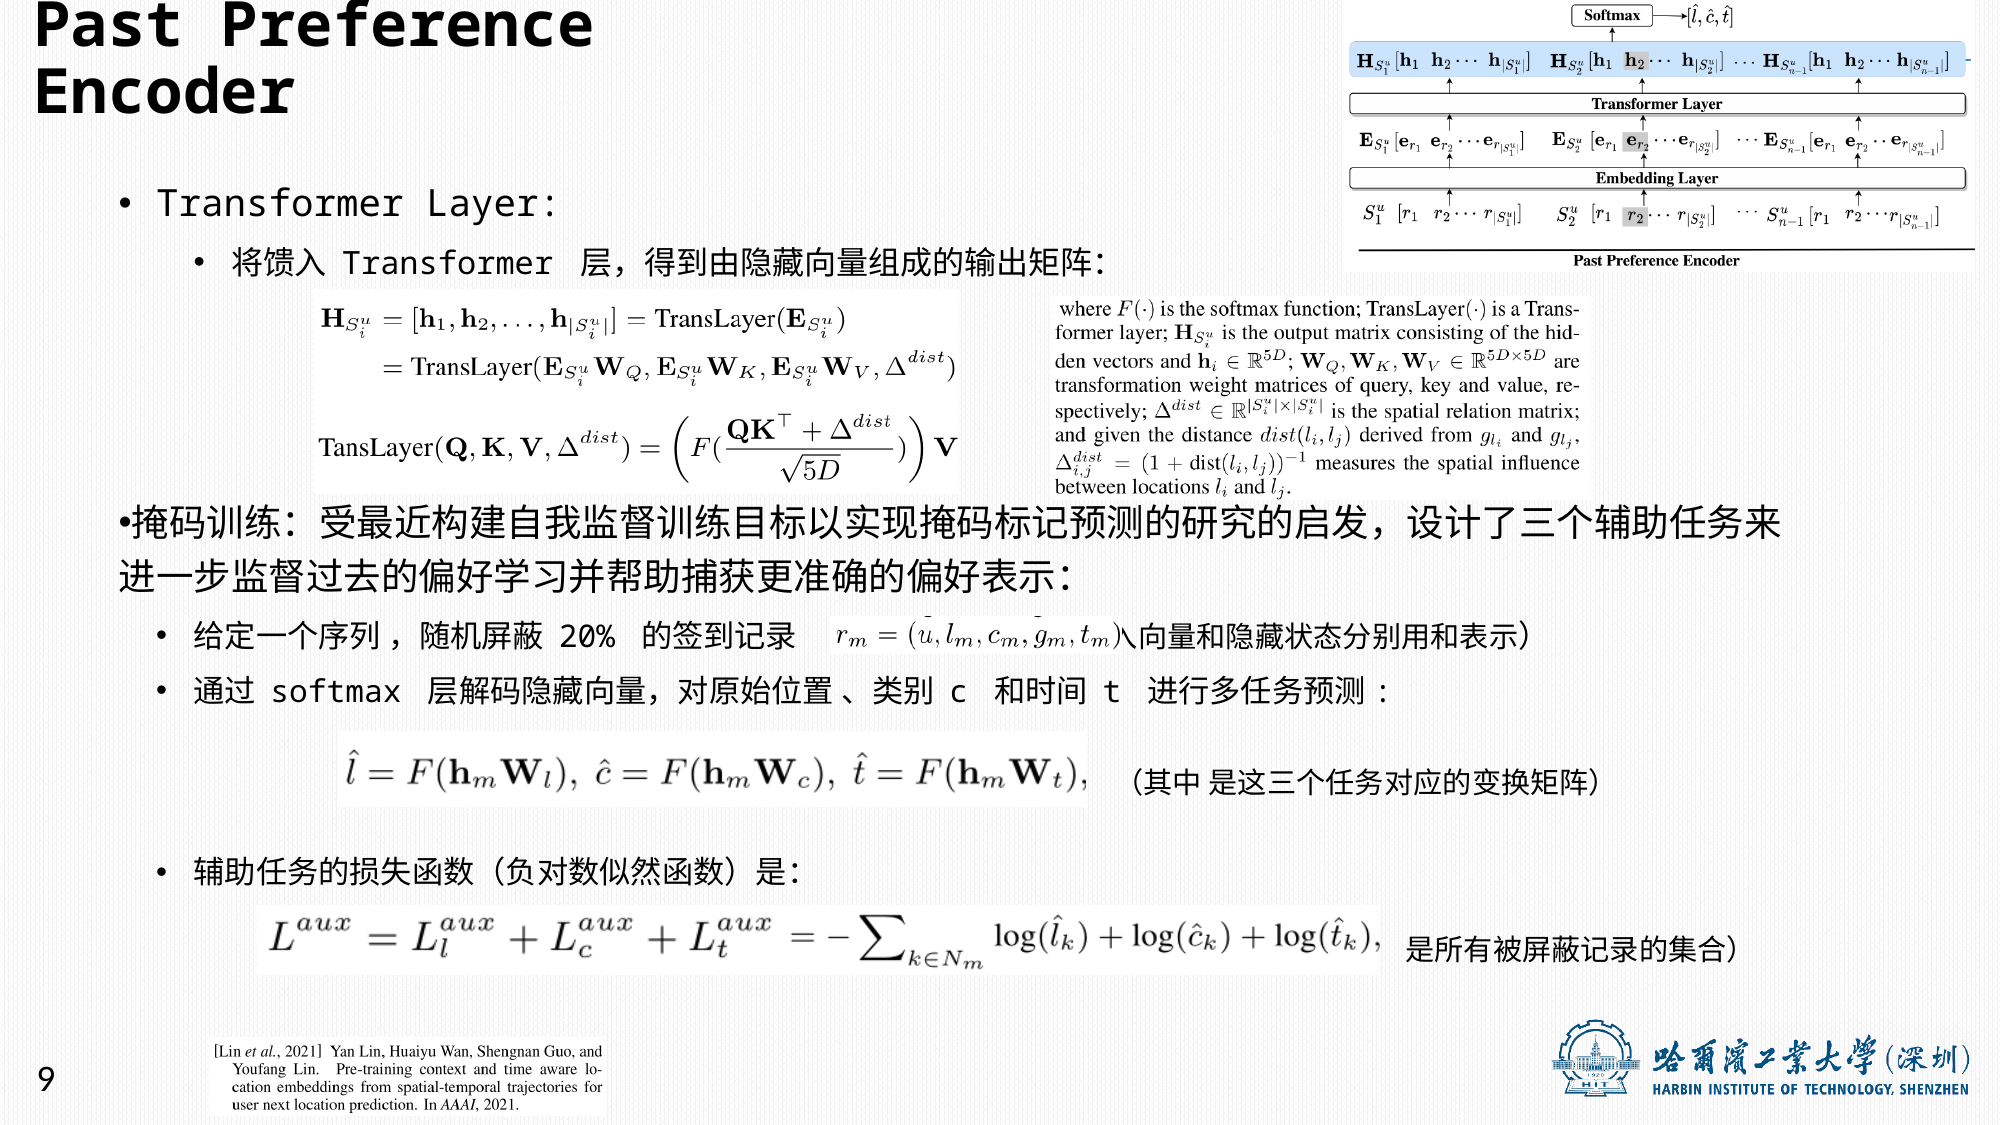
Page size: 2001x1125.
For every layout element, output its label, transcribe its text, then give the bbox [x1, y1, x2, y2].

picture [313, 289, 959, 494]
text_box 9 [21, 1046, 71, 1106]
picture [1343, 0, 1975, 272]
picture [1051, 296, 1591, 500]
picture [828, 616, 1122, 654]
picture [1537, 999, 1983, 1125]
picture [338, 731, 1086, 807]
picture [209, 1037, 607, 1116]
picture [256, 905, 1380, 975]
title Past Preference Encoder [17, 22, 849, 97]
